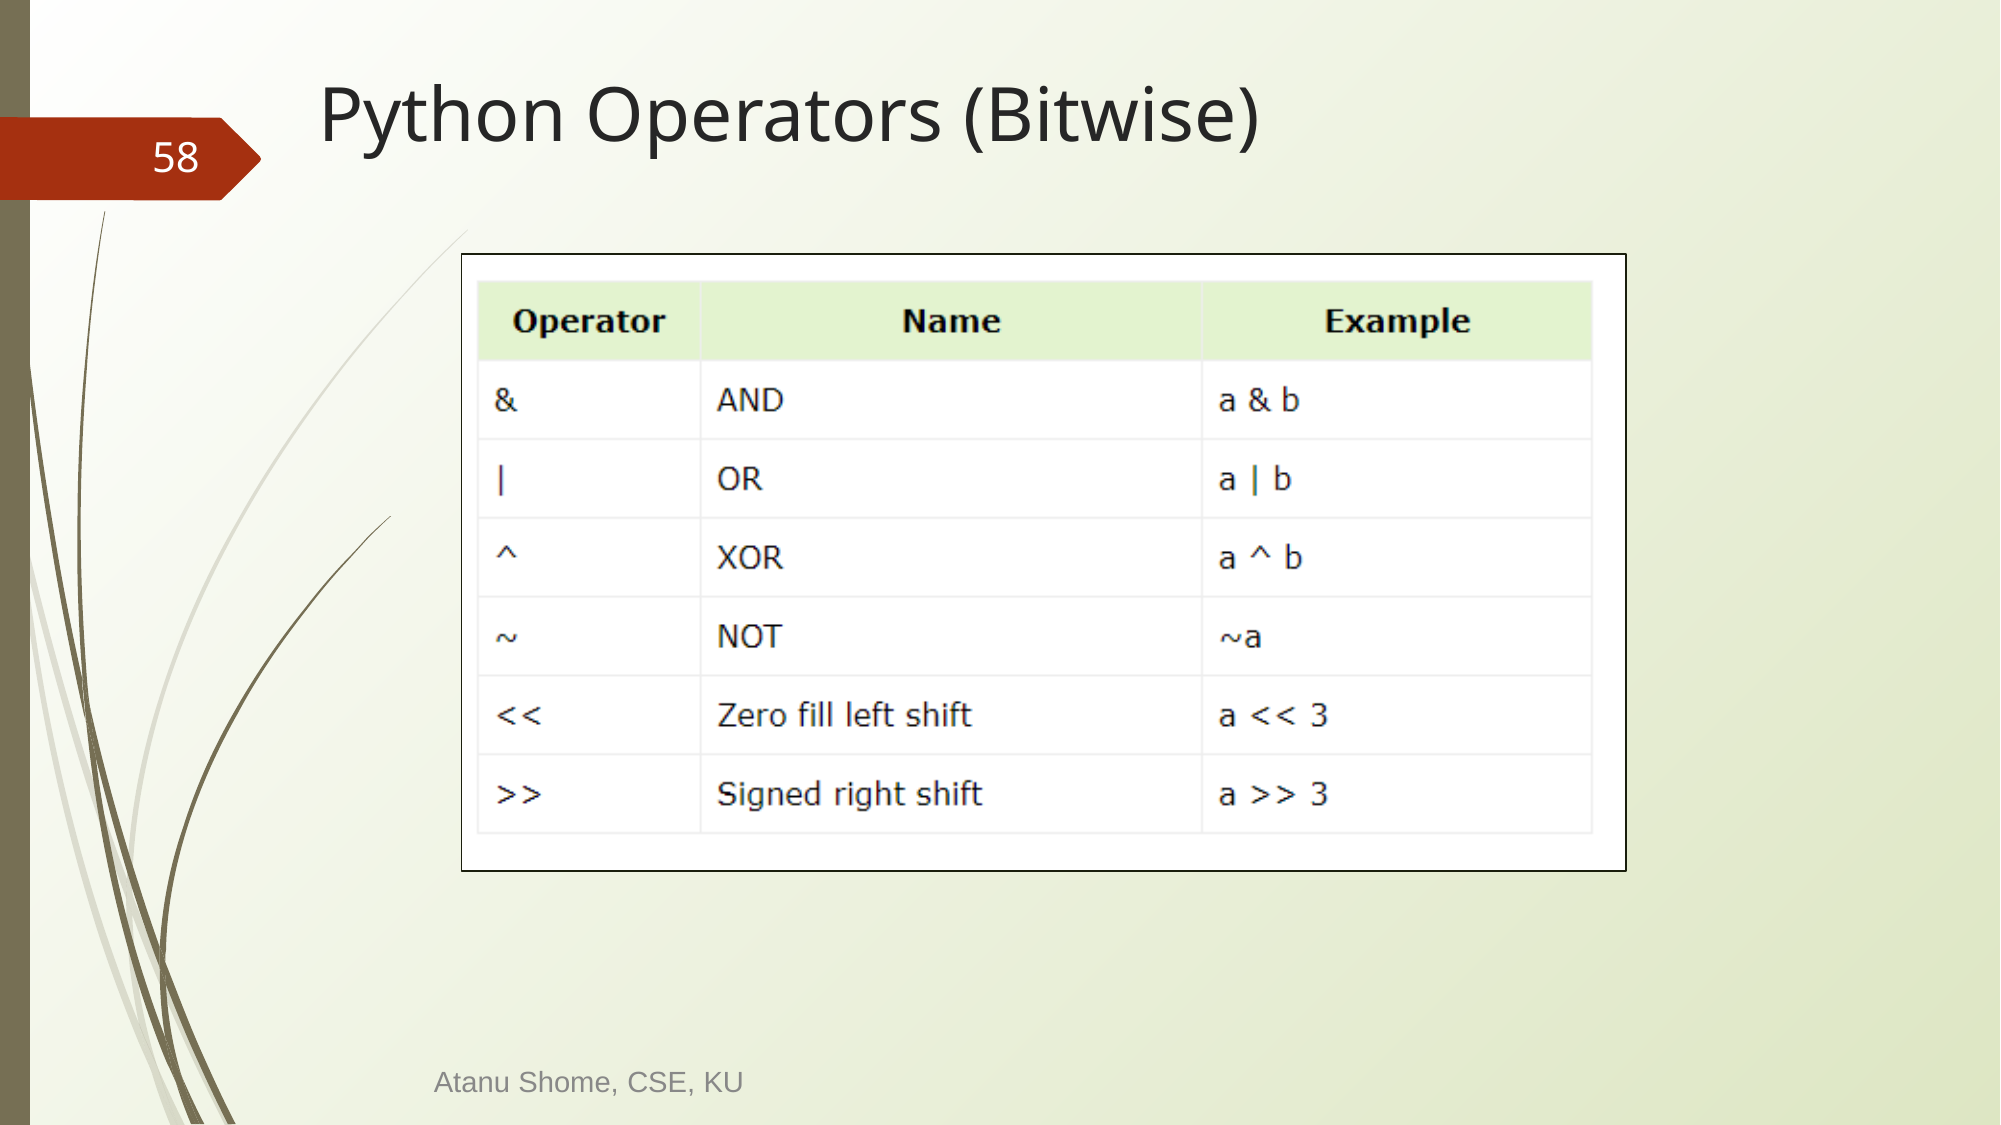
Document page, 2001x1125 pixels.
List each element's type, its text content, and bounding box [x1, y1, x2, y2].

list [462, 254, 1626, 871]
footer Atanu Shome, CSE, KU [418, 1050, 1669, 1111]
title Python Operators (Bitwise) [303, 58, 1888, 201]
slide_number ‹#› [87, 129, 216, 190]
